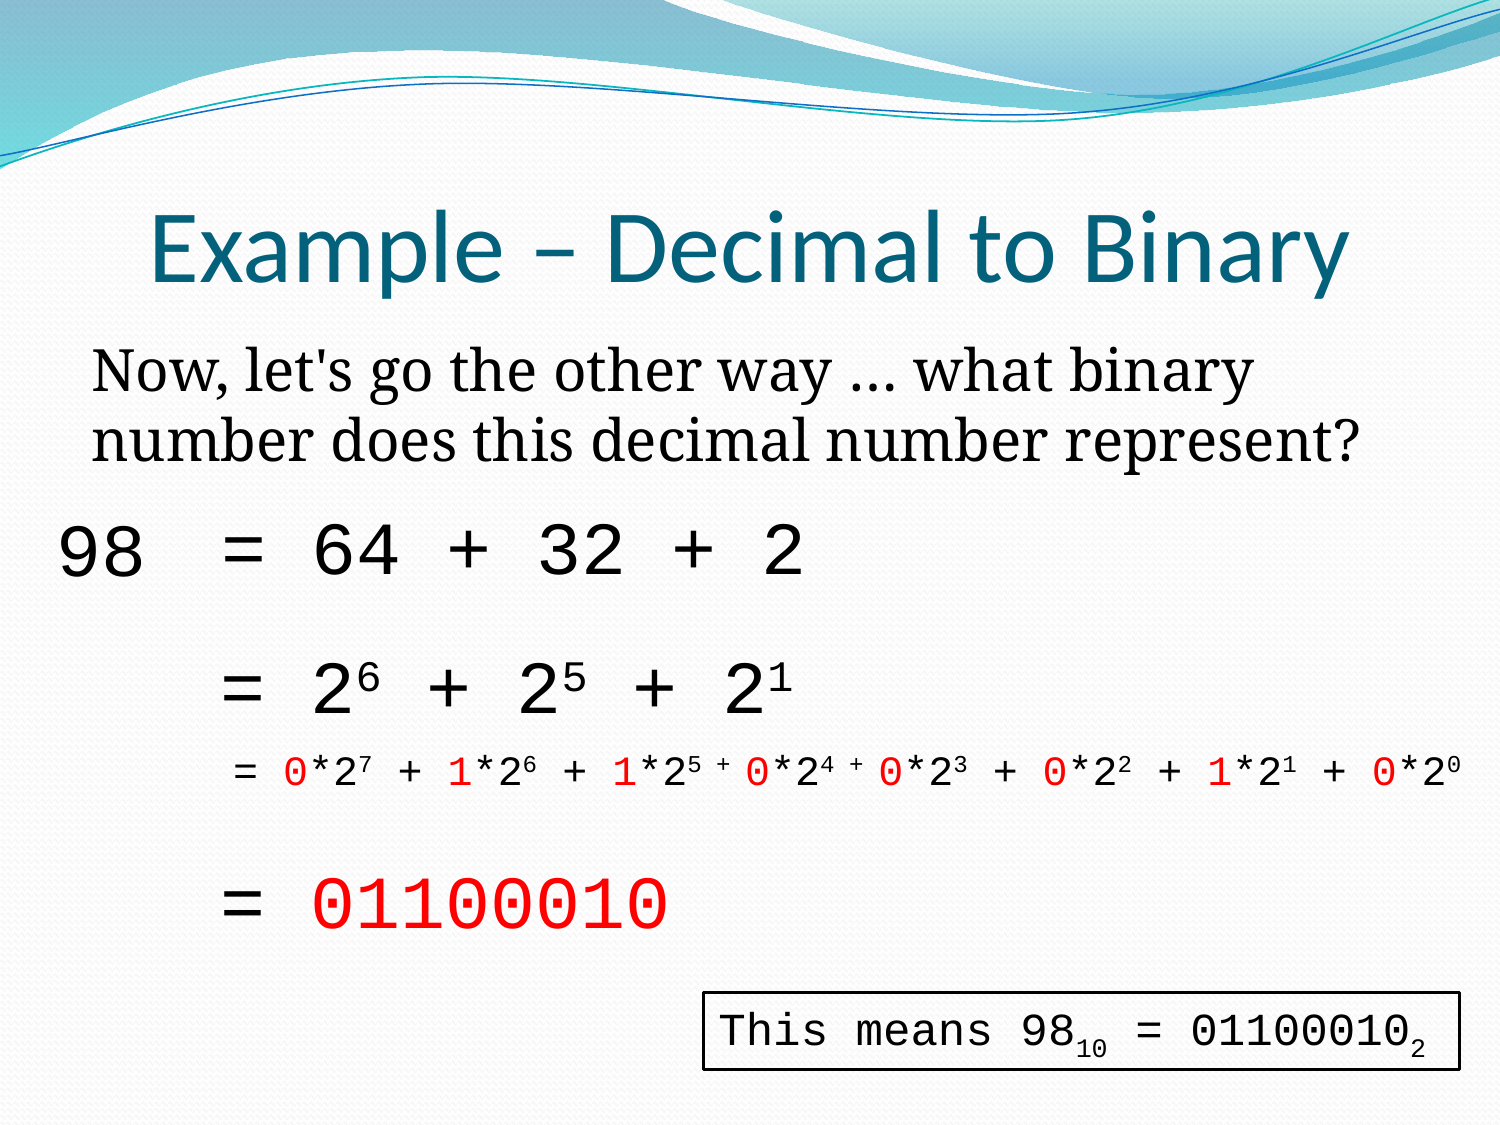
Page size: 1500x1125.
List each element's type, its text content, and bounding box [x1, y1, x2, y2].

text_box This means 9810 = 011000102 [703, 992, 1460, 1070]
text_box = 26 + 25 + 21 [205, 631, 1329, 737]
text_box 98 [41, 494, 195, 600]
text_box = 64 + 32 + 2 [206, 491, 1330, 597]
title Example – Decimal to Binary [75, 115, 1425, 304]
text_box = 0*27 + 1*26 + 1*25 + 0*24 + 0*23 + 0*22 + 1*21 + 0*20 [218, 735, 1500, 801]
list Now, let's go the other way … what binary number does this decimal number represent? [76, 326, 1424, 504]
text_box = 01100010 [205, 845, 1329, 951]
